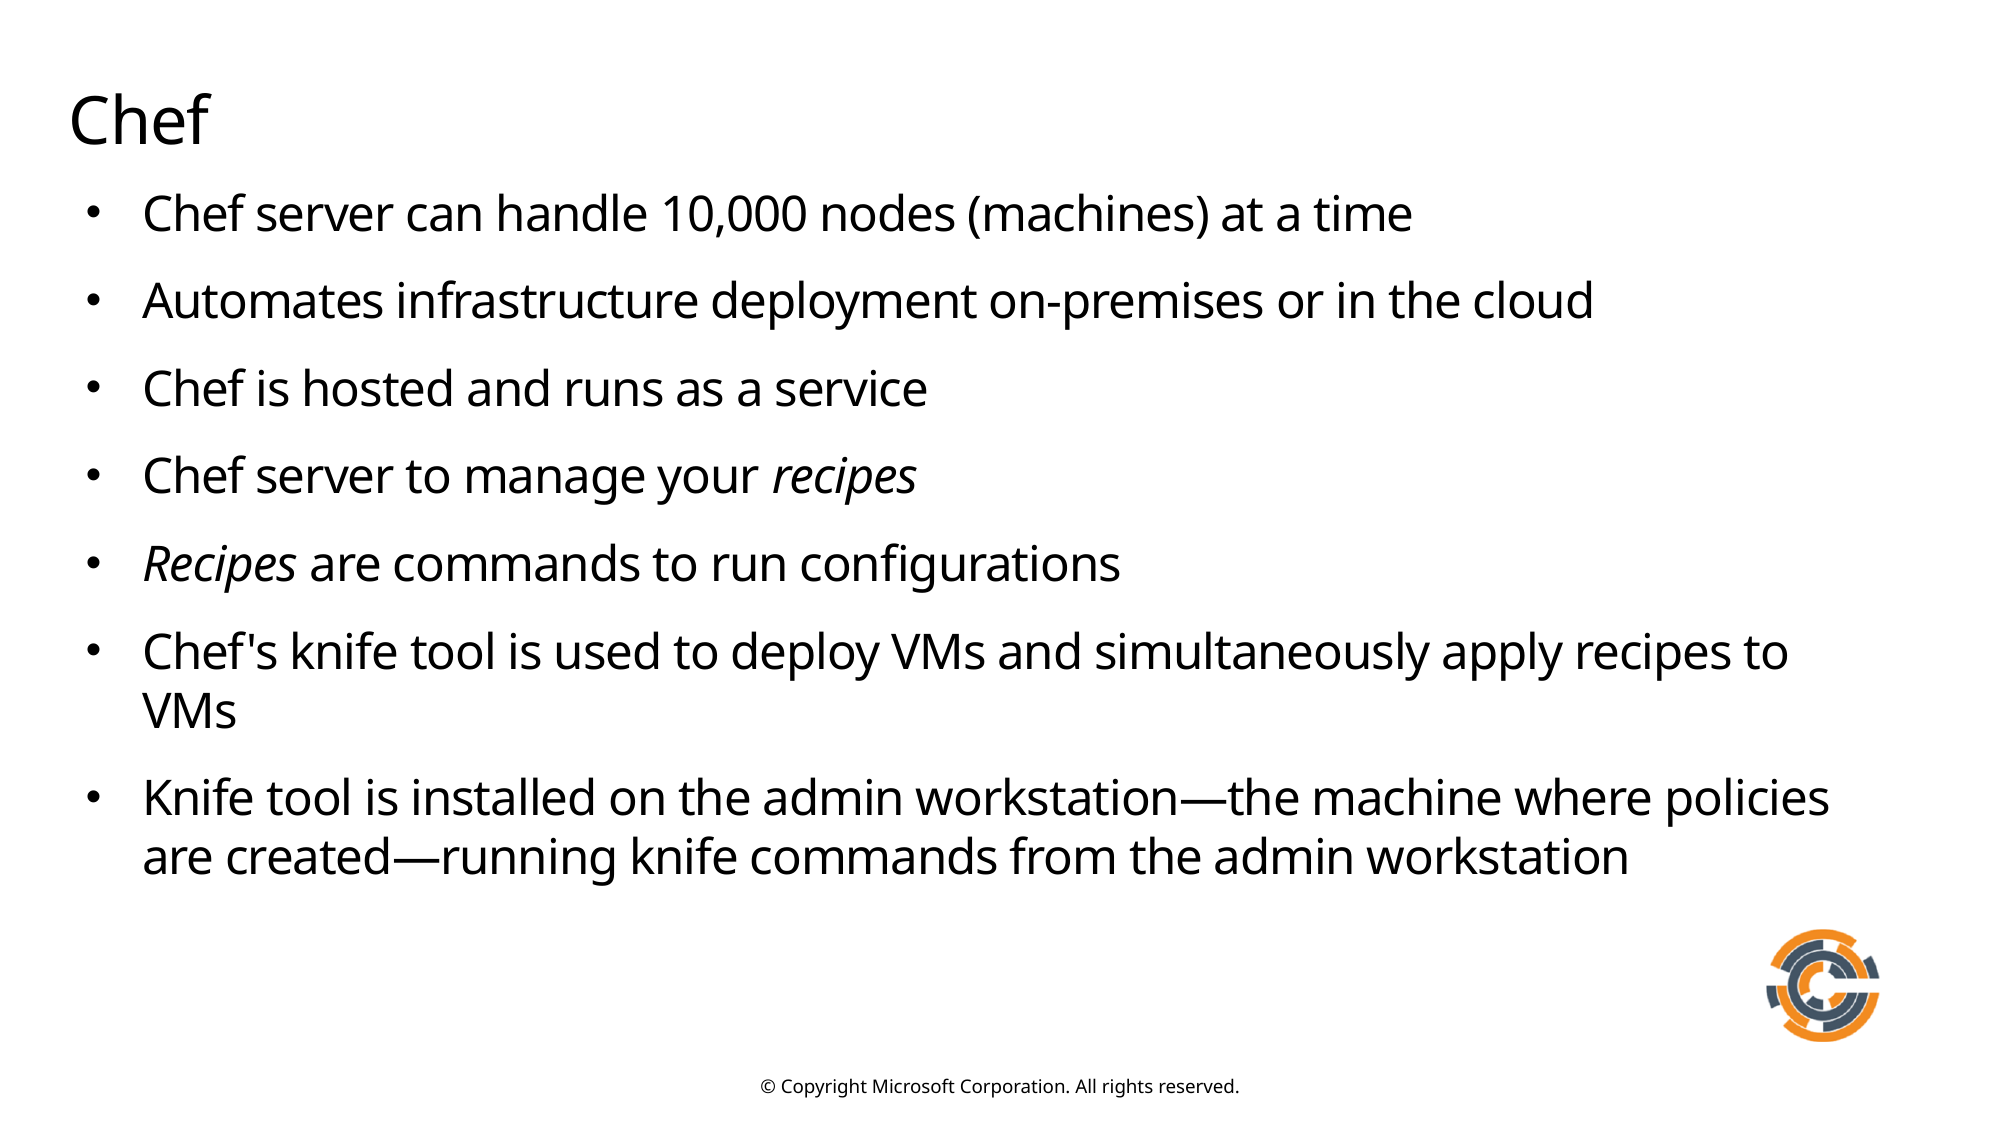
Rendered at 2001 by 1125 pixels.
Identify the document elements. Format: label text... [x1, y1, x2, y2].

picture [1757, 915, 1888, 1042]
list Chef server can handle 10,000 nodes (machines) at a time Automates infrastructure deployment on-premises or in the cloud Chef is hosted and runs as a service Chef server to manage your recipes Recipes are commands to run configurations Chef's knife tool is used to deploy VMs and simultaneously apply recipes to VMs Knife tool is installed on the admin workstation—the machine where policies are created—running knife commands from the admin workstation [70, 174, 1896, 877]
title Chef [68, 72, 1930, 184]
